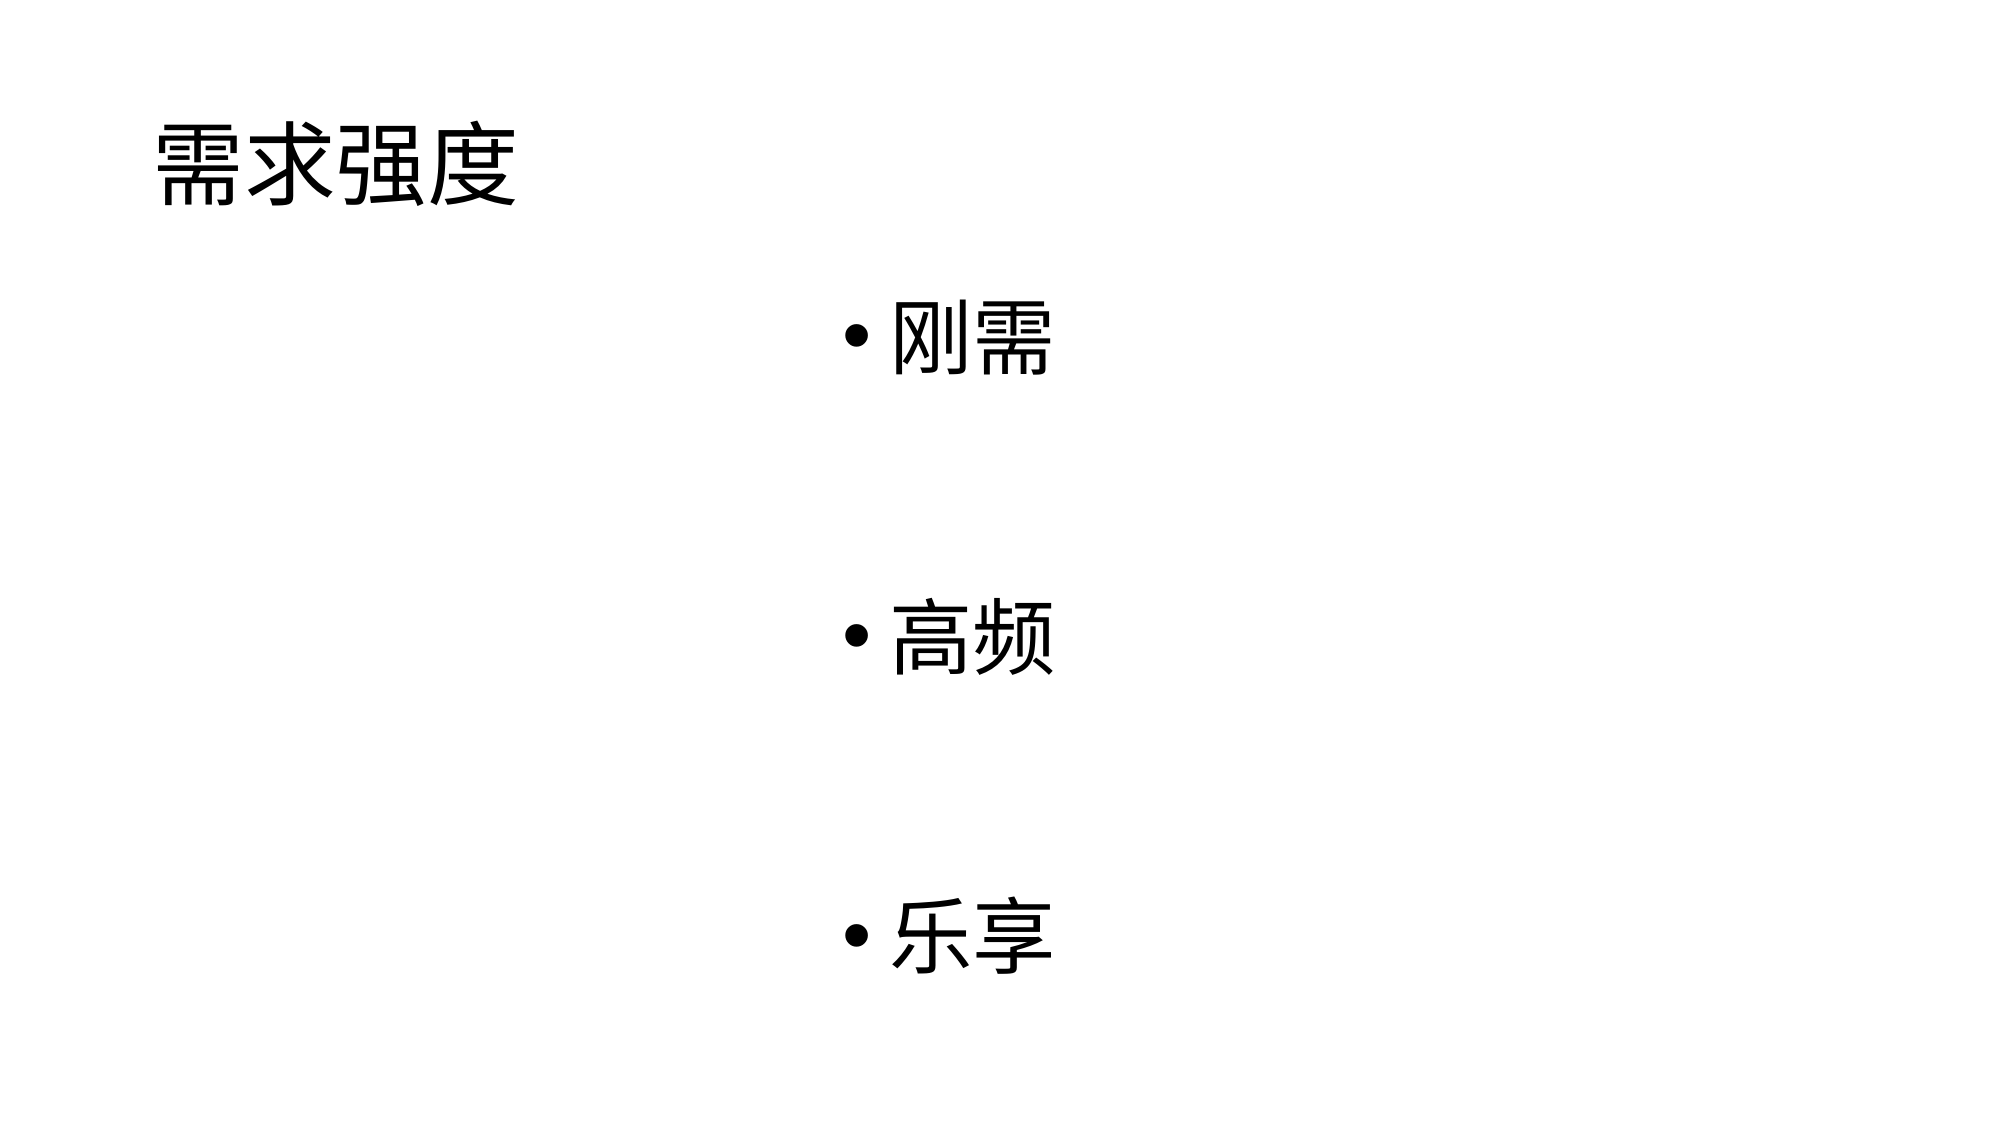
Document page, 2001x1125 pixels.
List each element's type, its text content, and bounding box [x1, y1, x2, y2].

text_box 刚需 高频 乐享 [827, 277, 1917, 992]
title 需求强度 [137, 59, 1863, 278]
